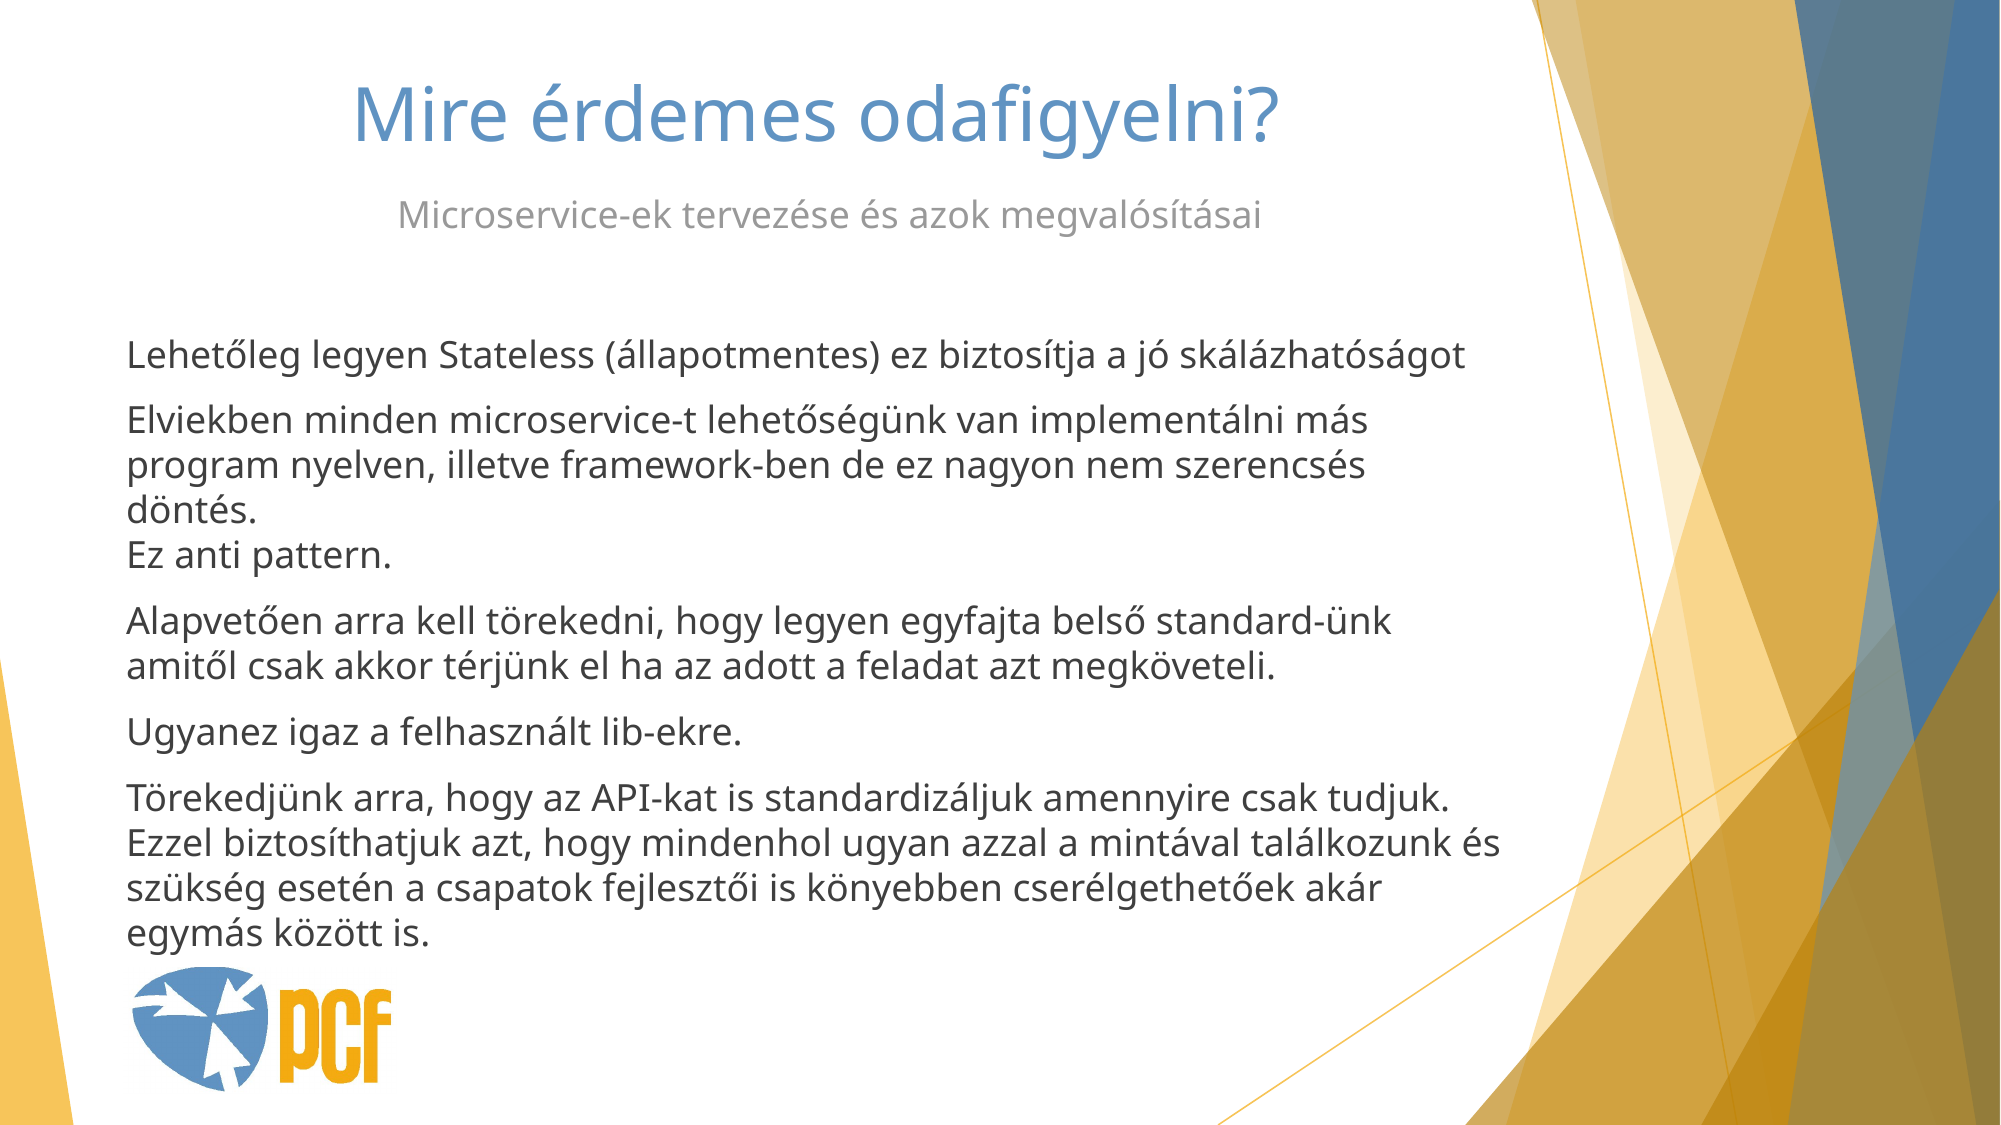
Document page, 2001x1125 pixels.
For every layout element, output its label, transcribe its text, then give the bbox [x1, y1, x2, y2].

list Lehetőleg legyen Stateless (állapotmentes) ez biztosítja a jó skálázhatóságot Elviekben minden microservice-t lehetőségünk van implementálni más program nyelven, illetve framework-ben de ez nagyon nem szerencsés döntés. Ez anti pattern. Alapvetően arra kell törekedni, hogy legyen egyfajta belső standard-ünk amitől csak akkor térjünk el ha az adott a feladat azt megköveteli. Ugyanez igaz a felhasznált lib-ekre. Törekedjünk arra, hogy az API-kat is standardizáljuk amennyire csak tudjuk. Ezzel biztosíthatjuk azt, hogy mindenhol ugyan azzal a mintával találkozunk és szükség esetén a csapatok fejlesztői is könyebben cserélgethetőek akár egymás között is. [111, 323, 1522, 1094]
text_box Microservice-ek tervezése és azok megvalósításai [361, 169, 1299, 254]
title Mire érdemes odafigyelni? [111, 58, 1522, 210]
